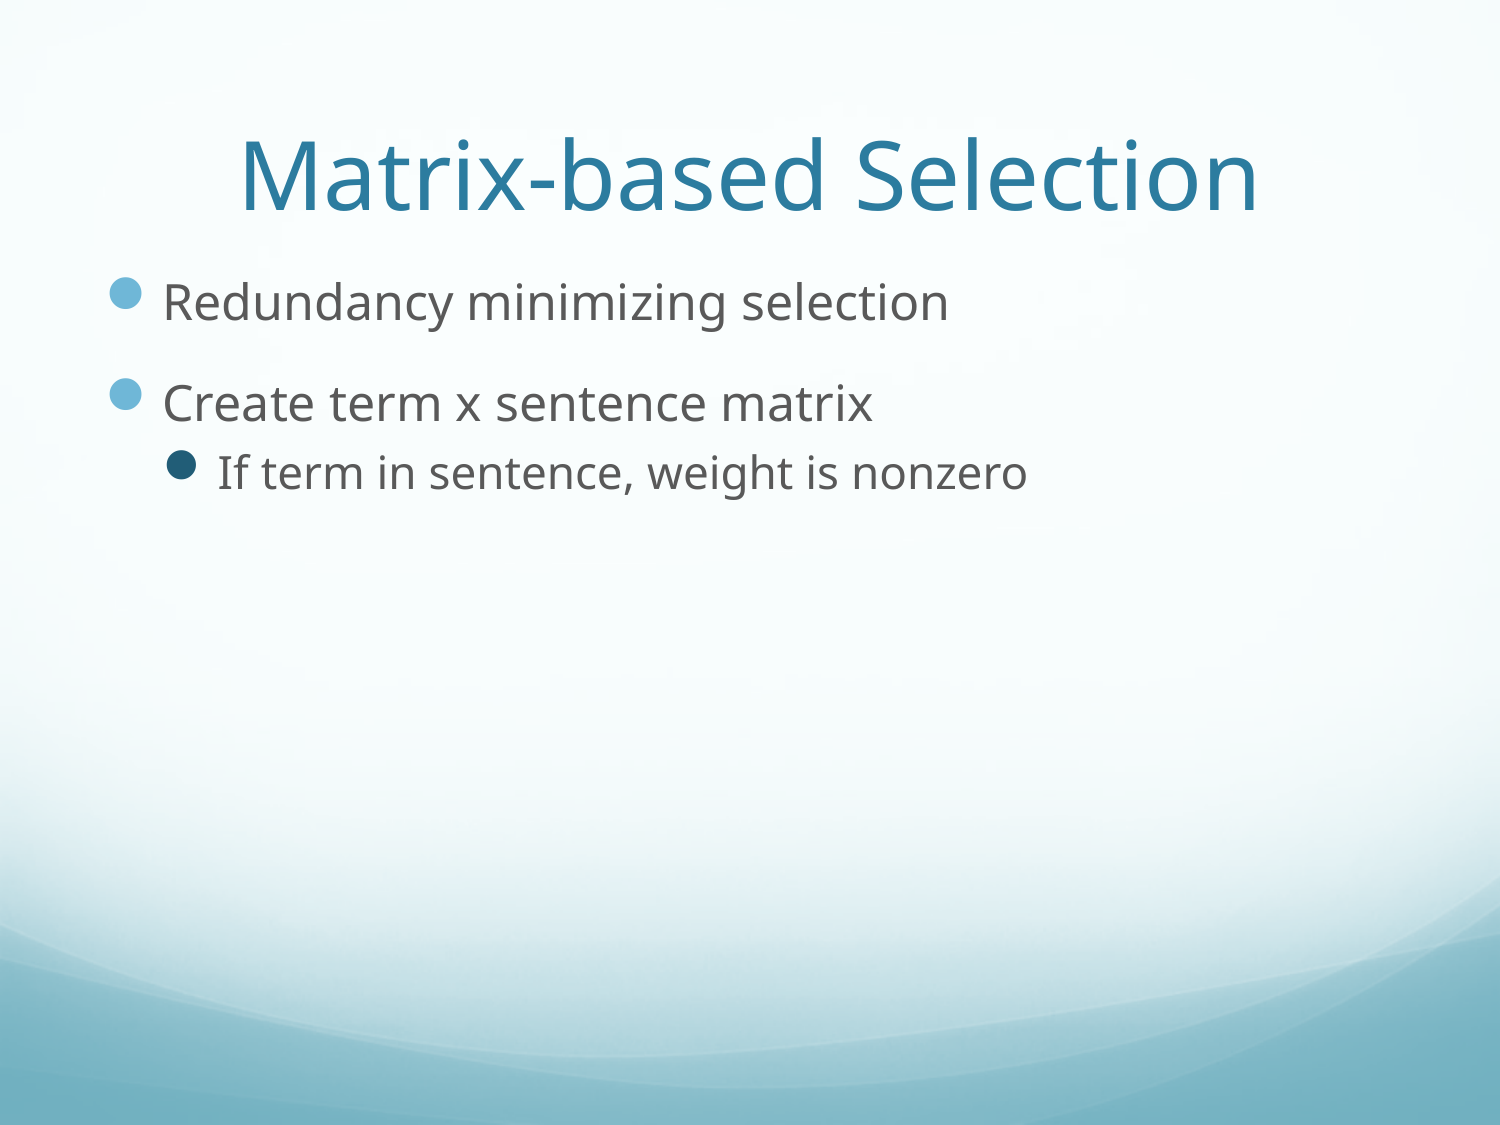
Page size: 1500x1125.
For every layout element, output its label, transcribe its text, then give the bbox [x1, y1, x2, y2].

title Matrix-based Selection [90, 17, 1410, 237]
list Redundancy minimizing selection Create term x sentence matrix If term in sentence, weight is nonzero [90, 262, 1471, 975]
